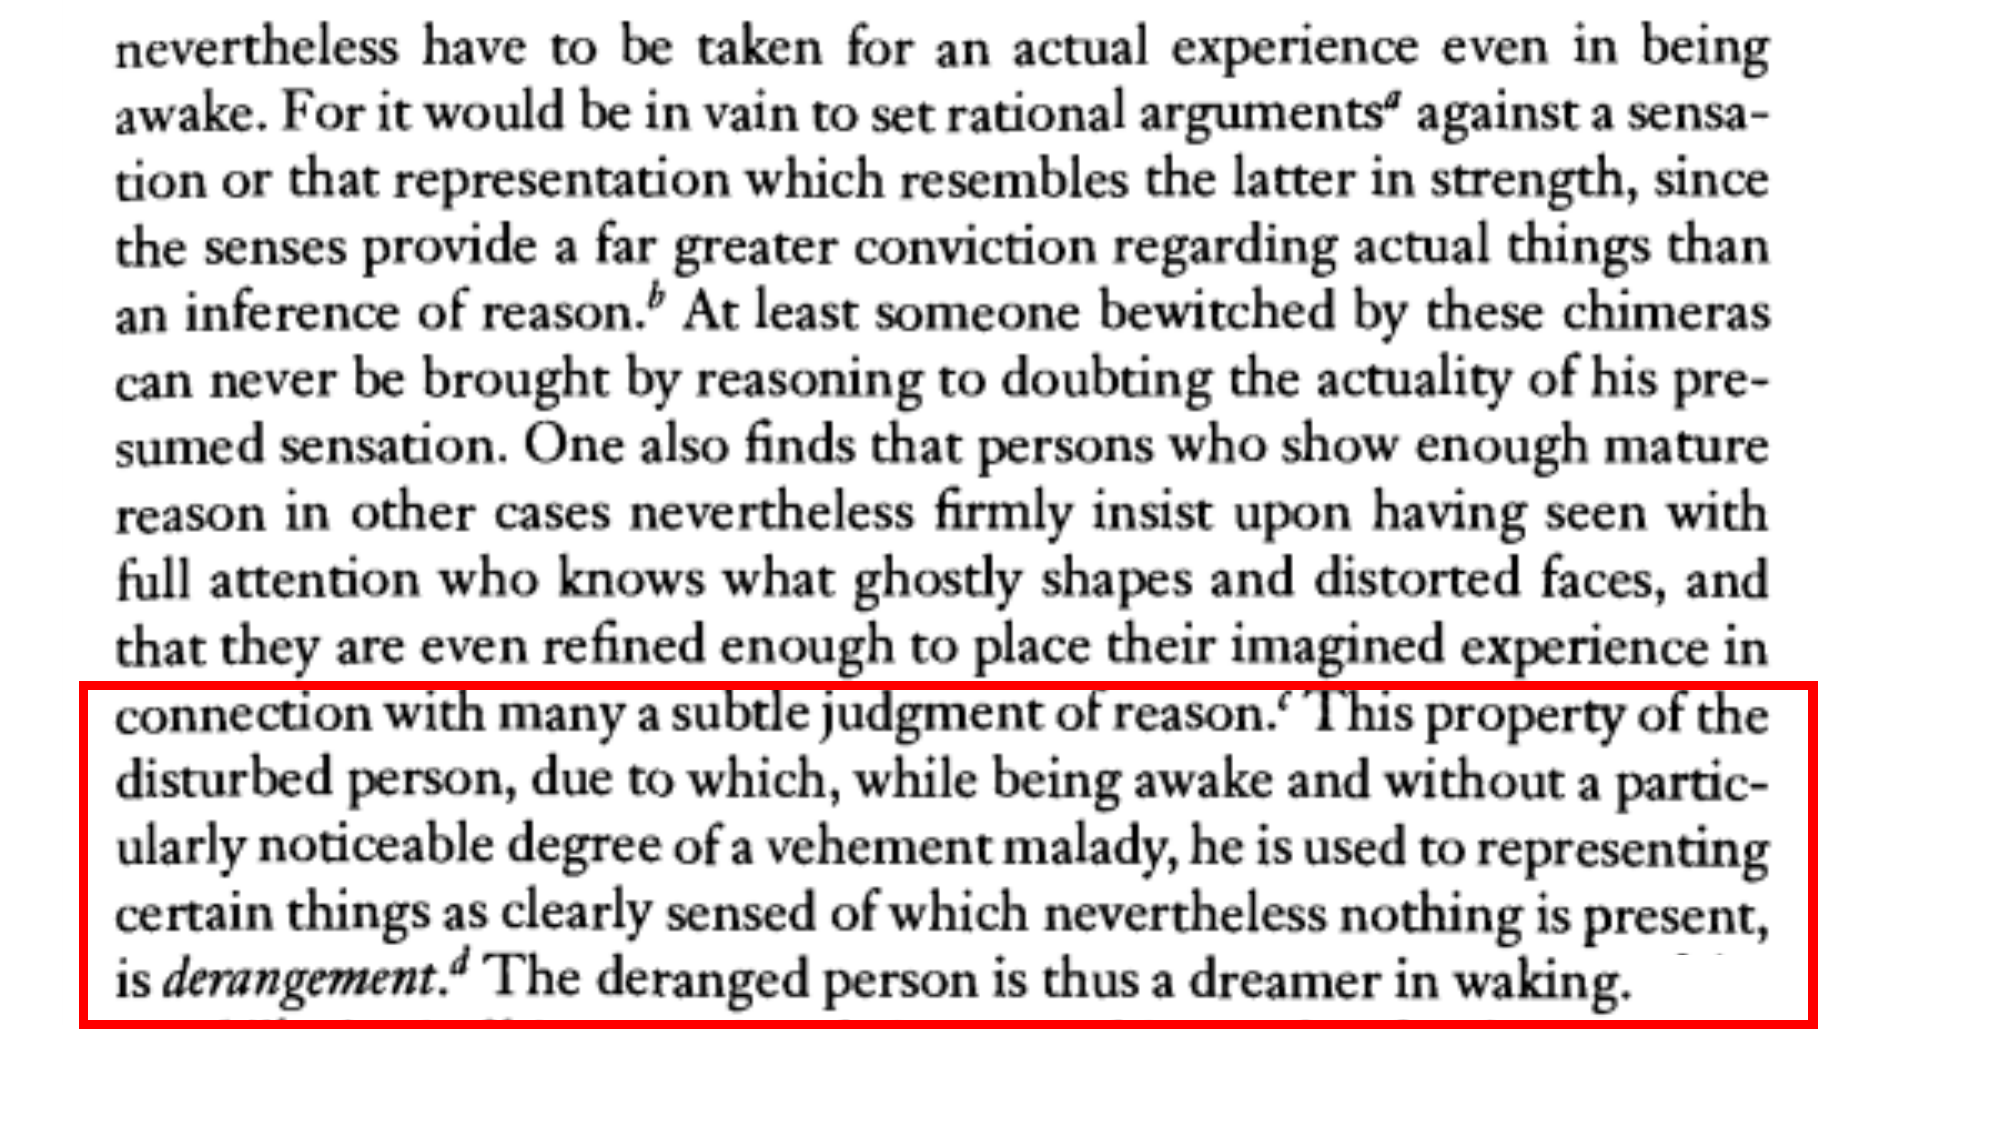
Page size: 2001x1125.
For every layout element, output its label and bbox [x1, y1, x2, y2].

picture [61, 0, 1829, 1025]
